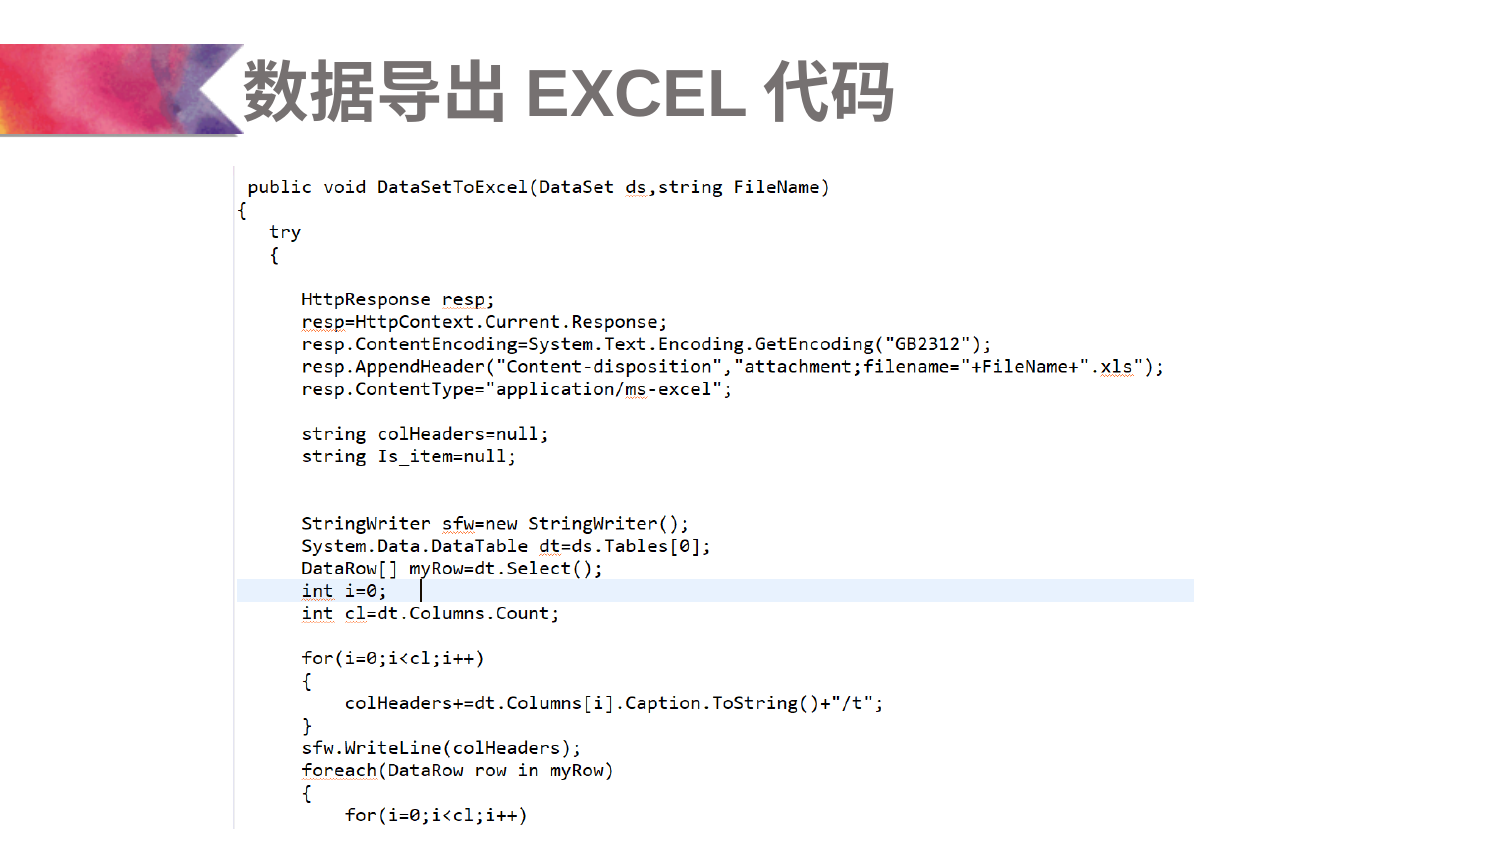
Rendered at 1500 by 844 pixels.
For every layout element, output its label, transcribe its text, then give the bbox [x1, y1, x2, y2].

text_box 数据导出EXCEL代码 [245, 44, 909, 136]
picture [0, 43, 244, 135]
picture [233, 166, 1194, 830]
